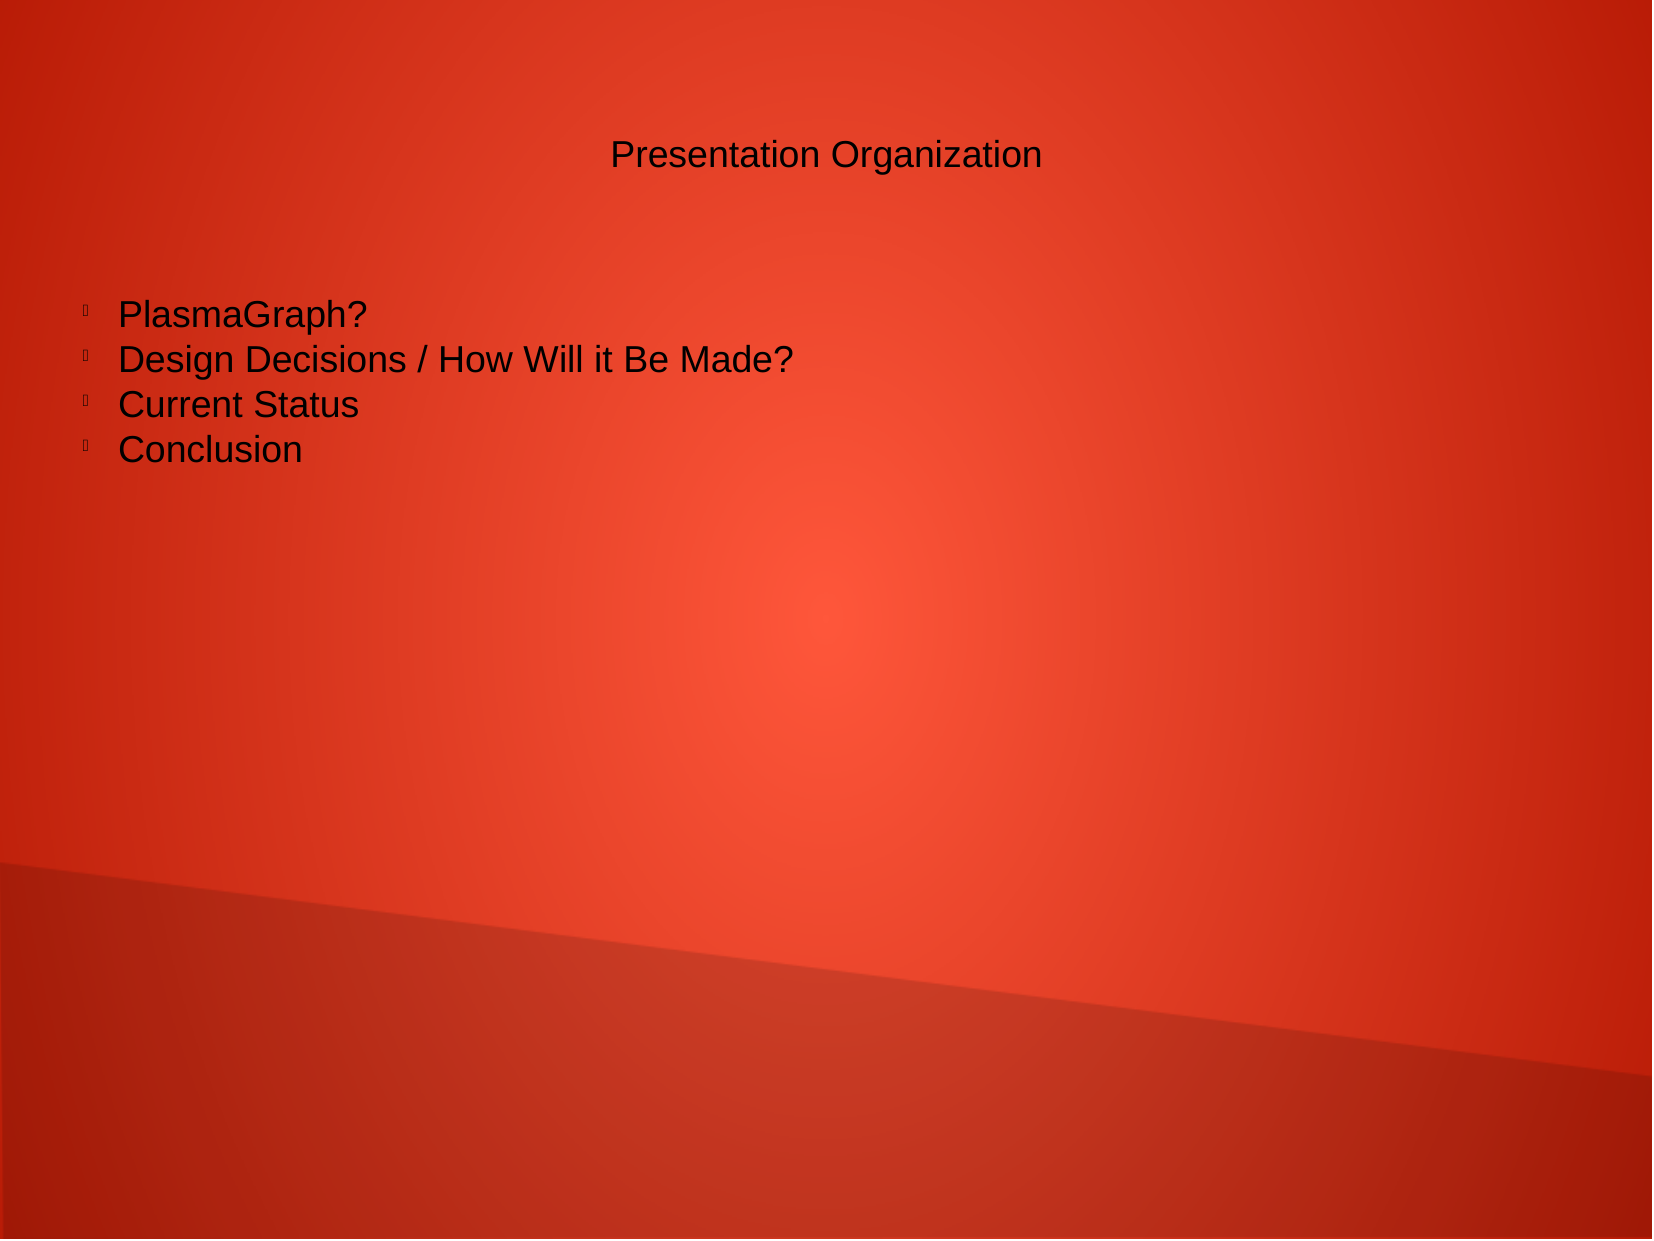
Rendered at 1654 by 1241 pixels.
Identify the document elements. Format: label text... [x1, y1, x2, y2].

text_box Presentation Organization [82, 49, 1571, 257]
text_box PlasmaGraph? Design Decisions / How Will it Be Made? Current Status Conclusion [82, 290, 1571, 1010]
